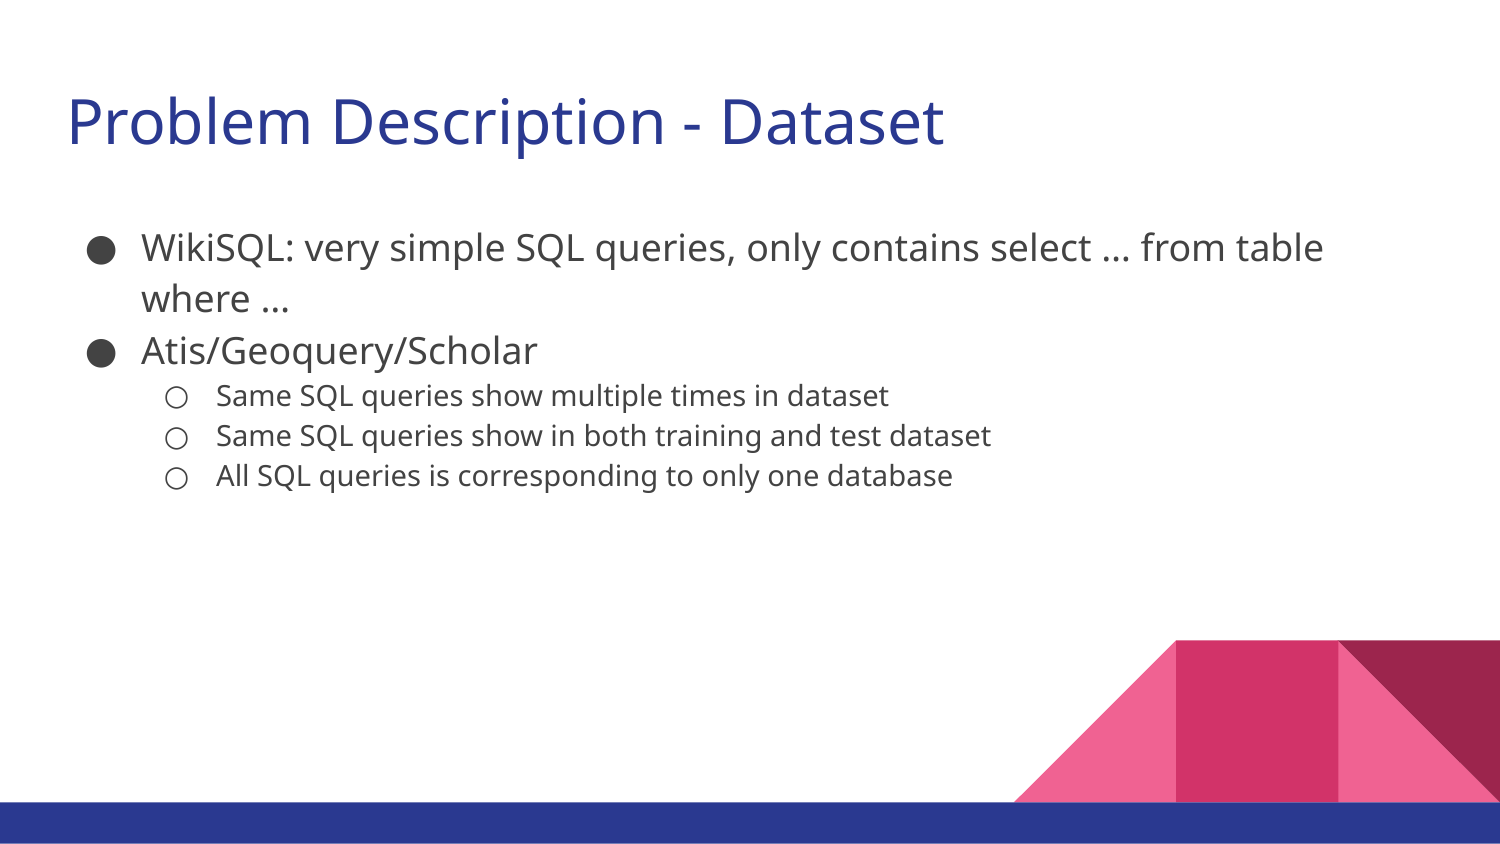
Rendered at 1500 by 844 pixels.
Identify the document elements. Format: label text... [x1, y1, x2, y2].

title Problem Description - Dataset [51, 67, 1449, 167]
list WikiSQL: very simple SQL queries, only contains select … from table where … Atis/Geoquery/Scholar Same SQL queries show multiple times in dataset Same SQL queries show in both training and test dataset All SQL queries is corresponding to only one database [51, 201, 1449, 750]
